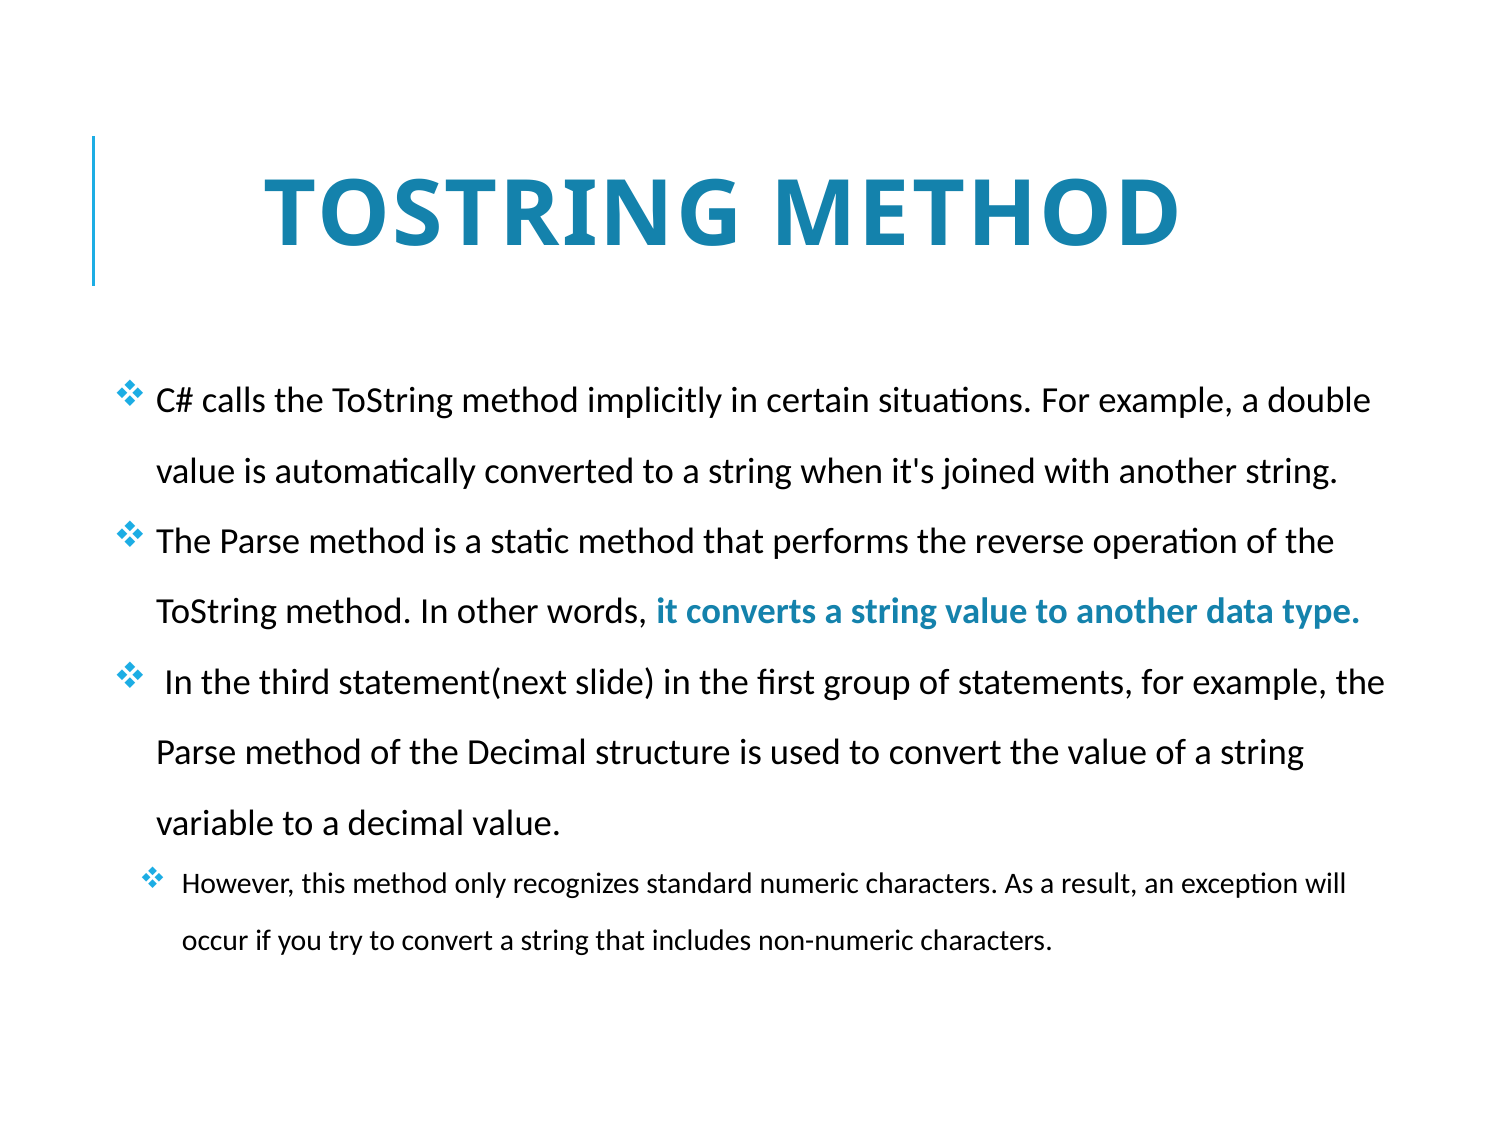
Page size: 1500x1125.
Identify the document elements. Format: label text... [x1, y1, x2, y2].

list C# calls the ToString method implicitly in certain situations. For example, a double value is automatically converted to a string when it's joined with another string. The Parse method is a static method that performs the reverse operation of the ToString method. In other words, it converts a string value to another data type. In the third statement(next slide) in the first group of statements, for example, the Parse method of the Decimal structure is used to convert the value of a string variable to a decimal value. However, this method only recognizes standard numeric characters. As a result, an exception will occur if you try to convert a string that includes non-numeric characters. [106, 341, 1412, 1092]
title Tostring method [126, 96, 1322, 341]
